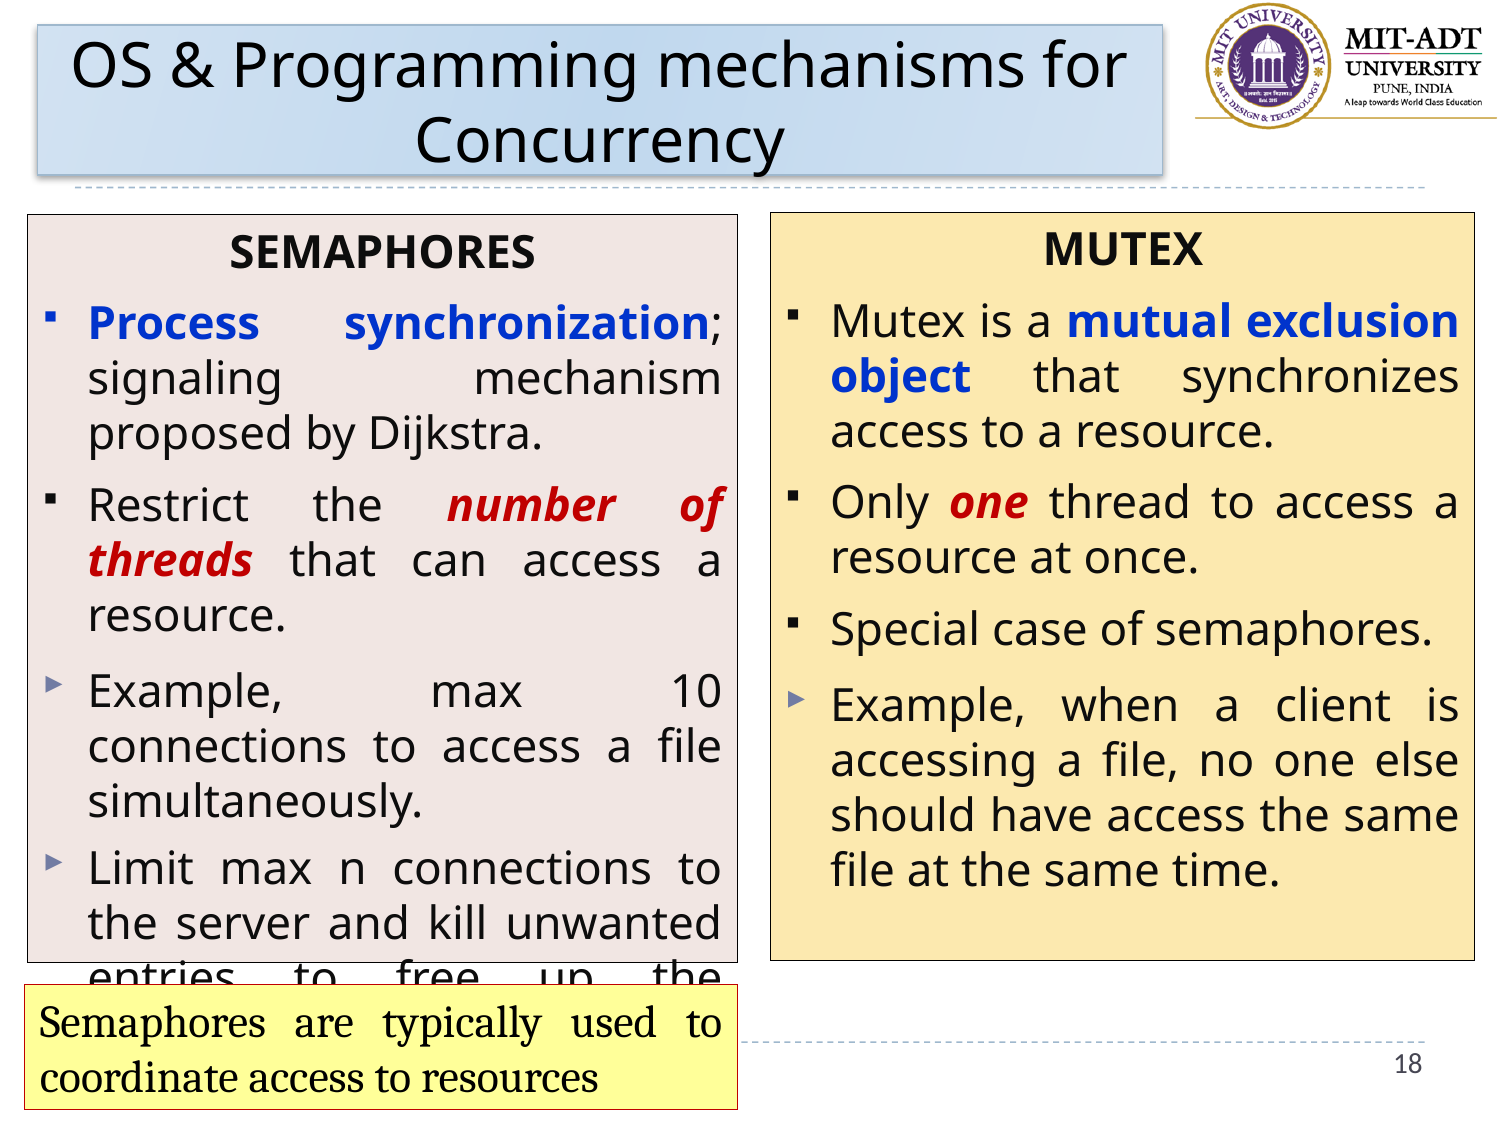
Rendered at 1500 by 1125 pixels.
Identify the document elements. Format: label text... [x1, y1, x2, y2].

text_box SEMAPHORES Process synchronization; signaling mechanism proposed by Dijkstra. Restrict the number of threads that can access a resource. Example, max 10 connections to access a file simultaneously. Limit max n connections to the server and kill unwanted entries to free up the memory allocated to the server. [27, 214, 738, 963]
text_box MUTEX Mutex is a mutual exclusion object that synchronizes access to a resource. Only one thread to access a resource at once. Special case of semaphores. Example, when a client is accessing a file, no one else should have access the same file at the same time. [770, 212, 1475, 961]
title OS & Programming mechanisms for Concurrency [37, 24, 1163, 176]
picture [1187, 0, 1500, 132]
text_box Semaphores are typically used to coordinate access to resources [24, 984, 738, 1110]
